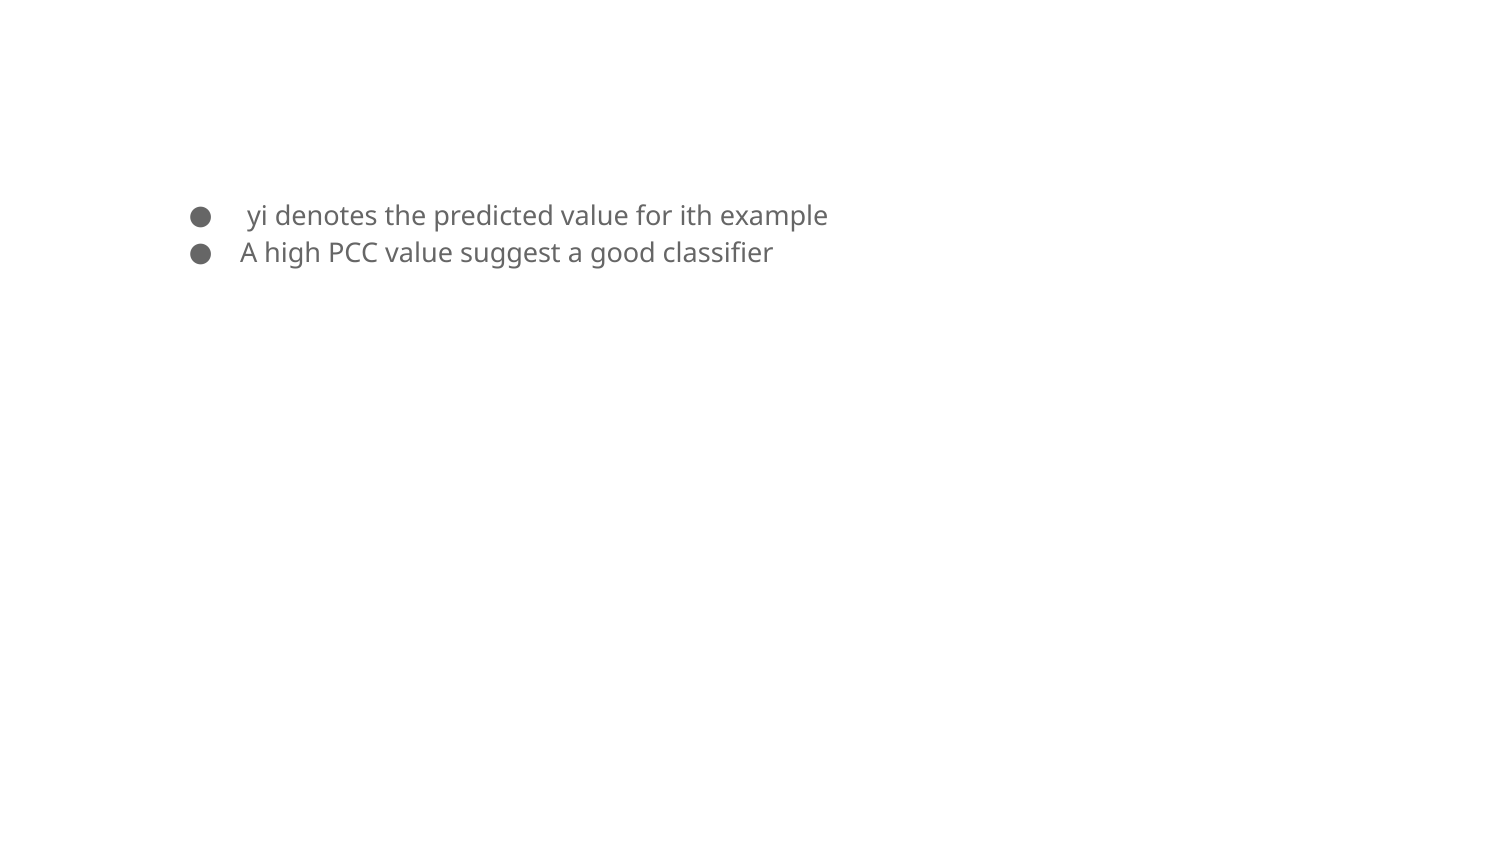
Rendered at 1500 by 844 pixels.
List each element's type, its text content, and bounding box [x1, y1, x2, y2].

list yi denotes the predicted value for ith example A high PCC value suggest a good classifier [150, 178, 1425, 741]
